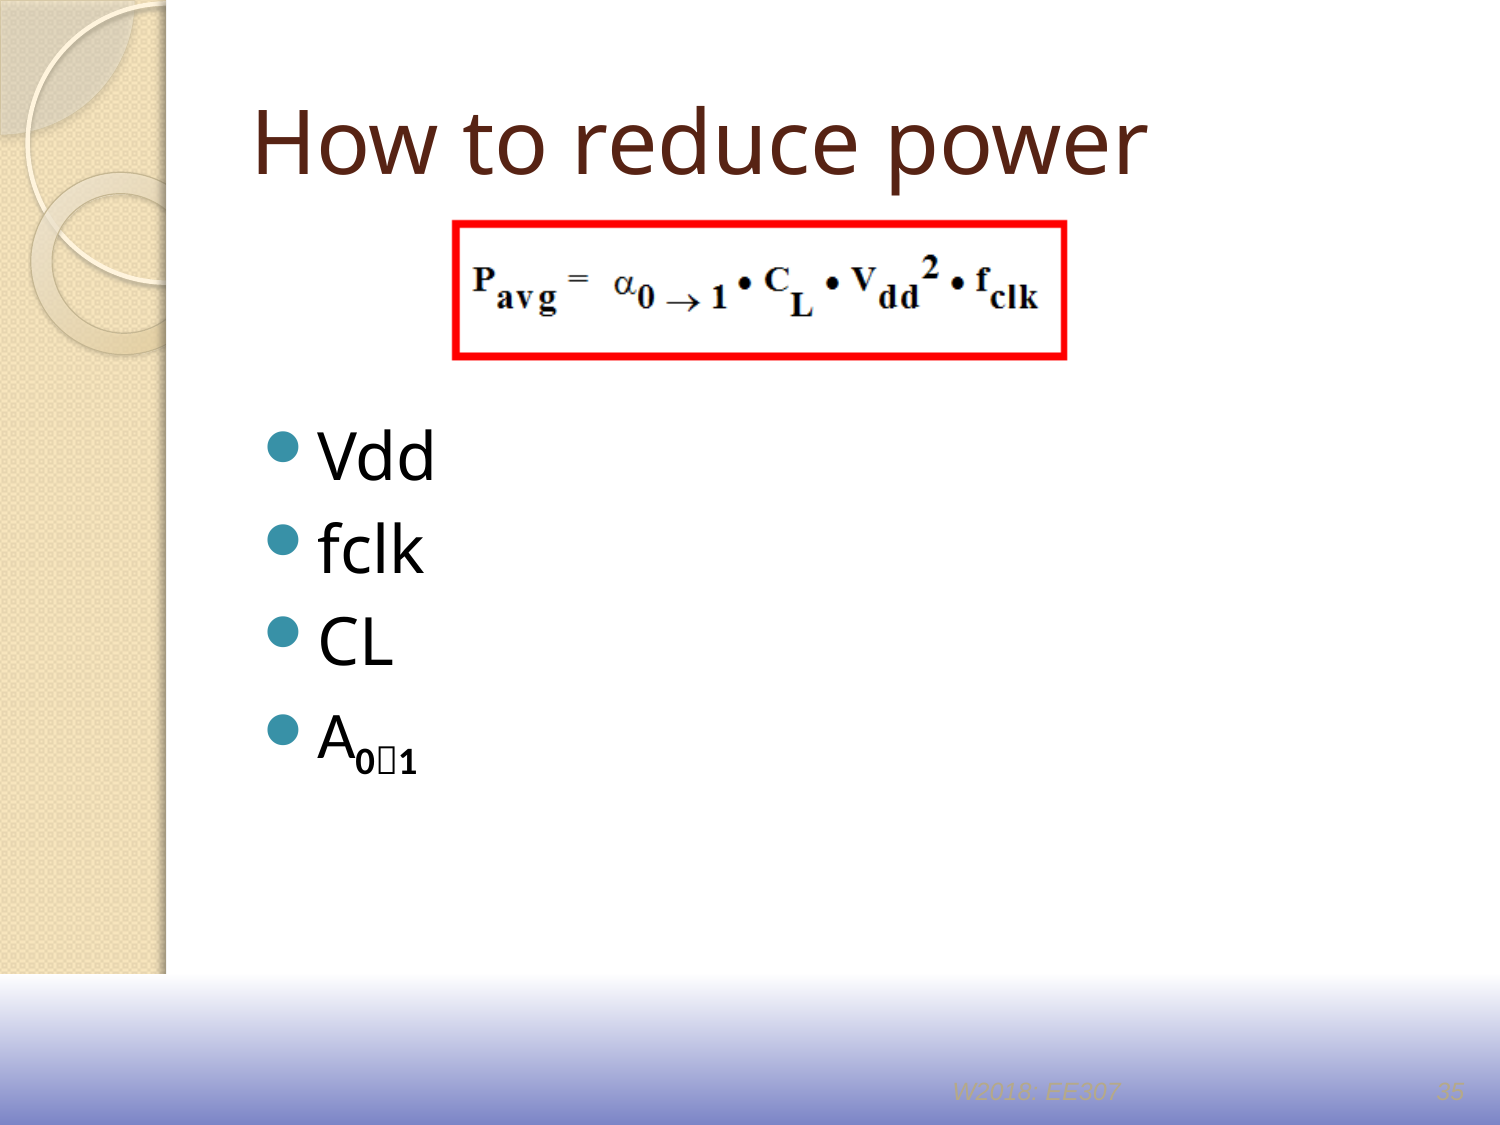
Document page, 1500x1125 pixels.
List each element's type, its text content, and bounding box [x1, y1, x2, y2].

picture [445, 214, 1080, 367]
slide_number 35 [1413, 1034, 1488, 1113]
footer W2018: EE307 [937, 1034, 1413, 1113]
list Vdd fclk CL Α01 [235, 406, 1466, 1025]
title How to reduce power [235, 45, 1466, 233]
